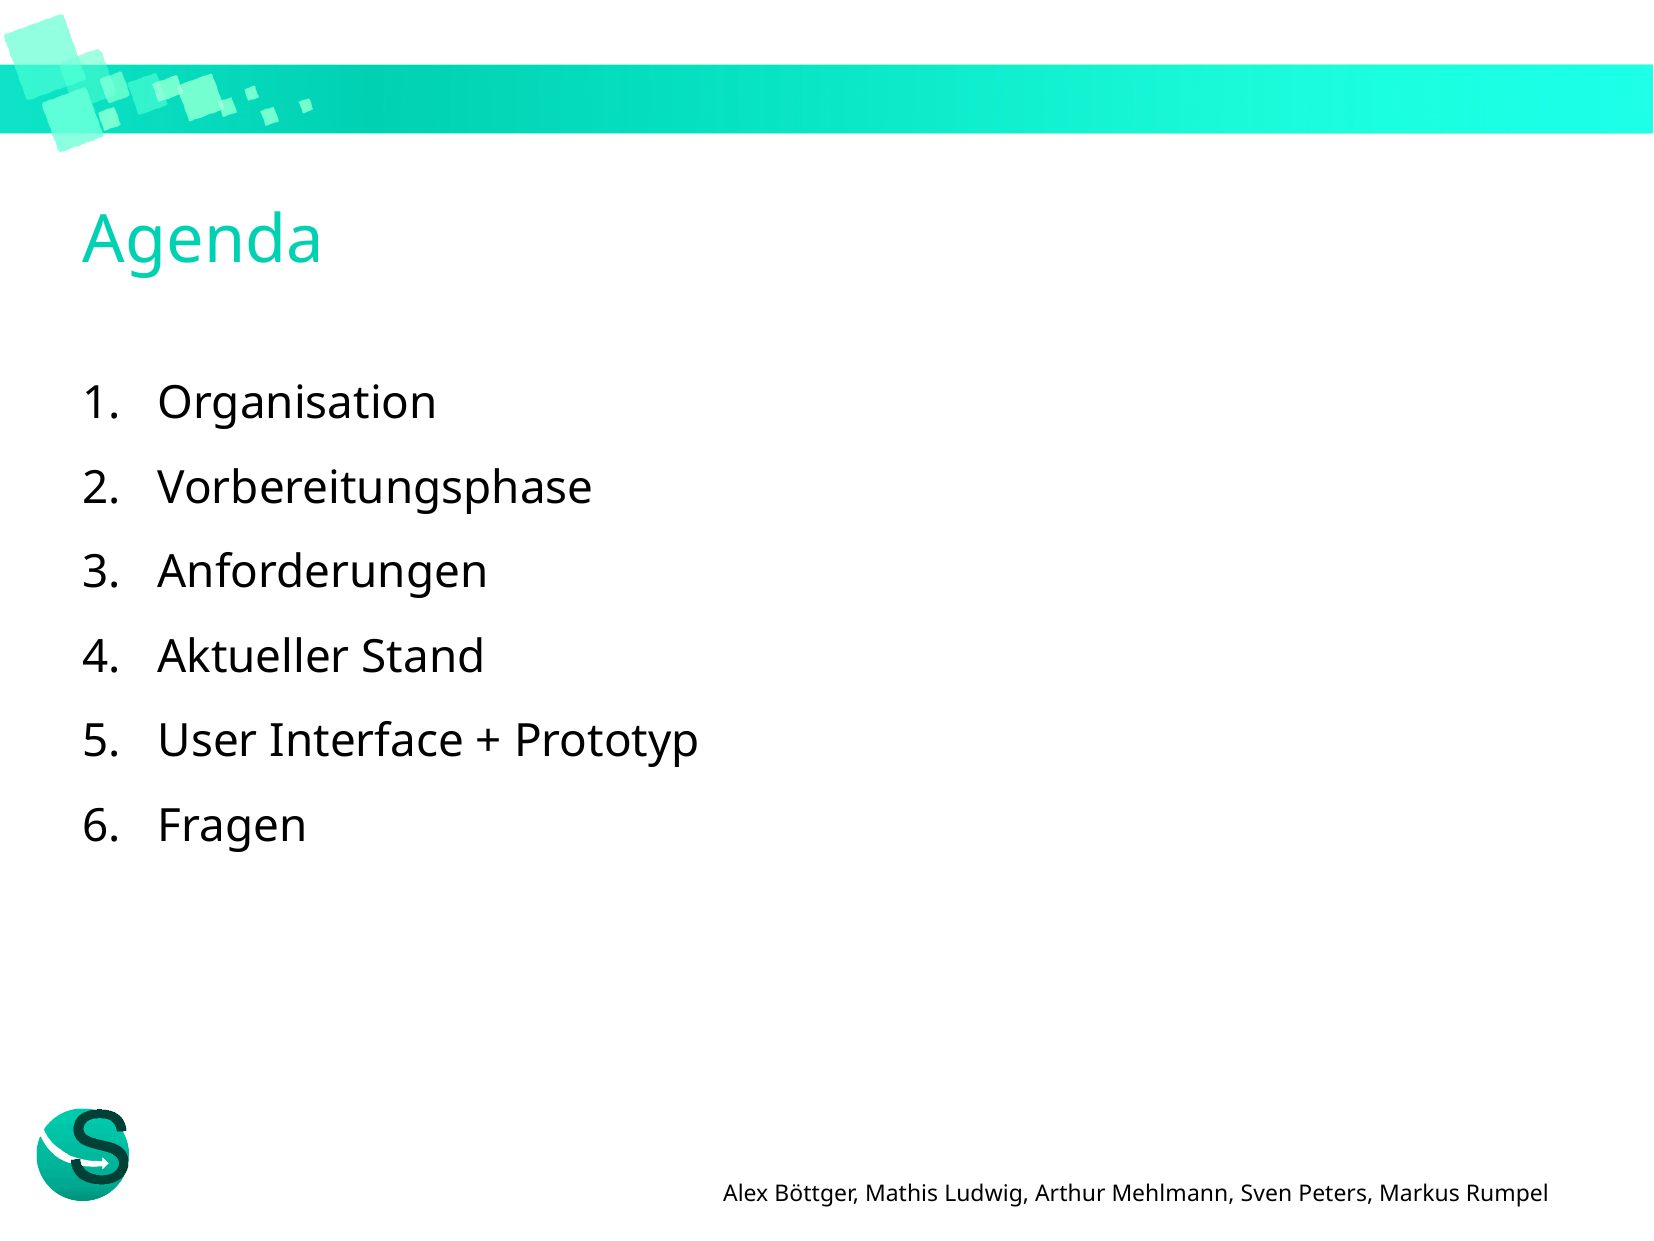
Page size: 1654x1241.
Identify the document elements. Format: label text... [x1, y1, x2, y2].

text_box [82, 619, 721, 682]
text_box [82, 450, 721, 513]
text_box [82, 792, 721, 854]
text_box [82, 372, 721, 435]
text_box [82, 705, 721, 768]
list Organisation Vorbereitungsphase Anforderungen Aktueller Stand User Interface + Prototyp Fragen [82, 372, 1571, 1093]
title Agenda [82, 132, 1571, 340]
text_box [82, 540, 721, 603]
picture [0, 0, 1653, 1238]
